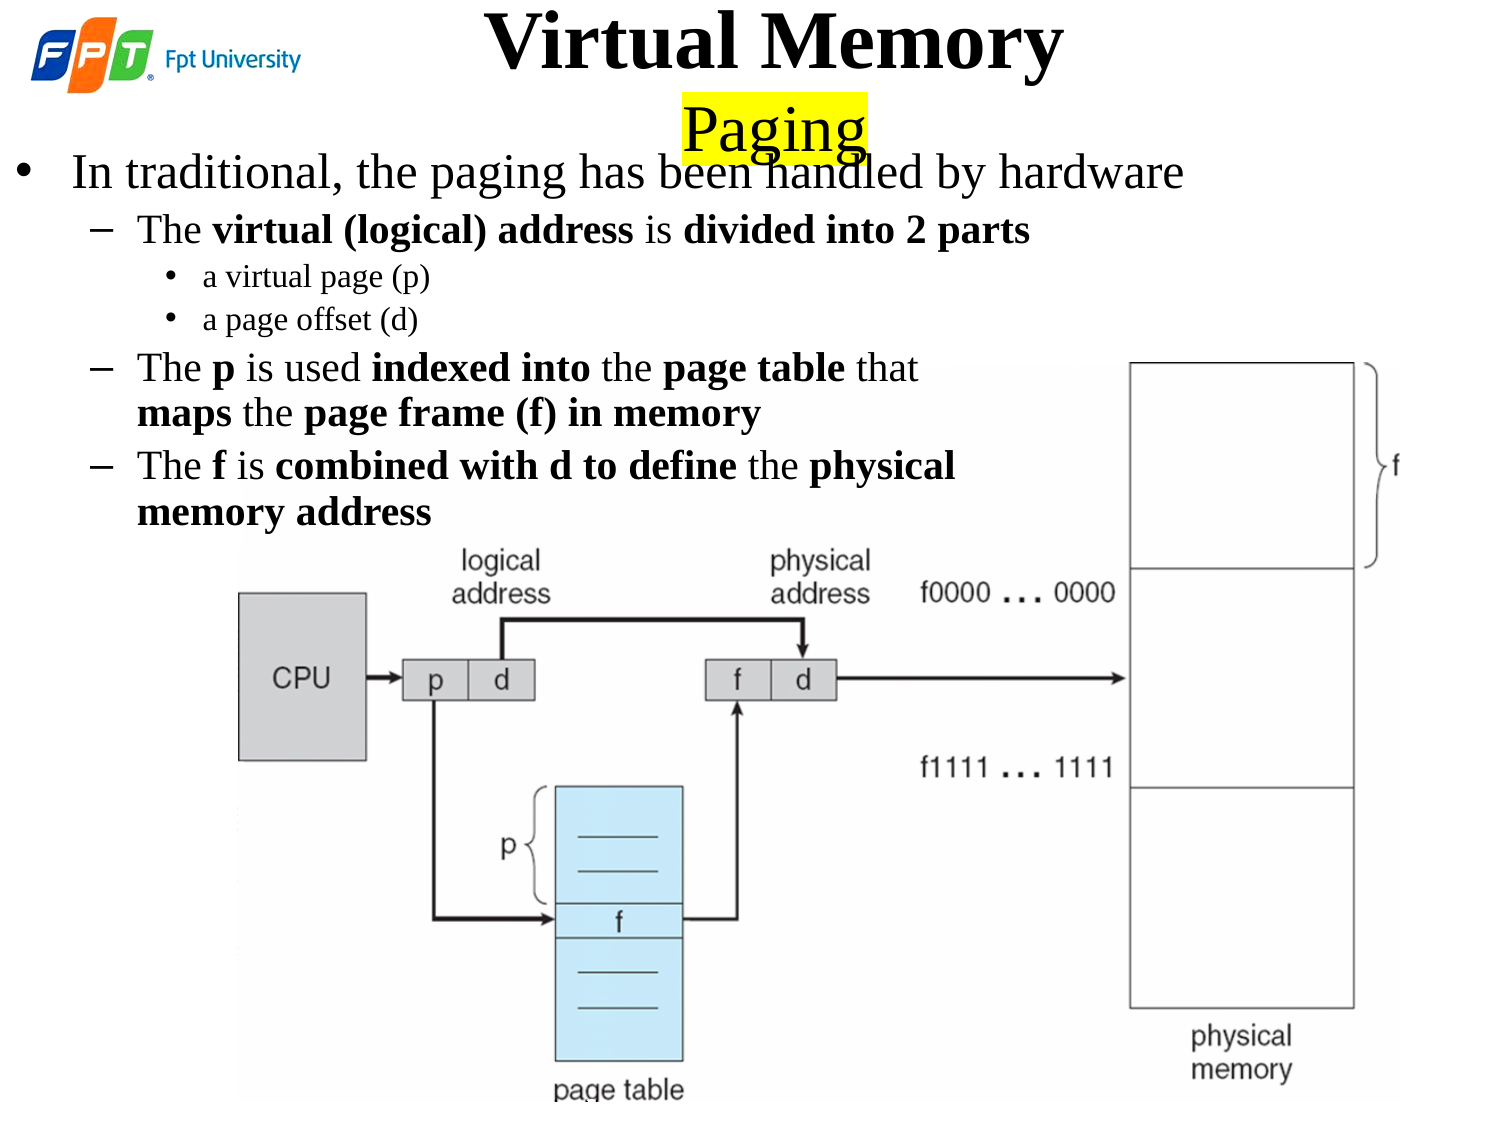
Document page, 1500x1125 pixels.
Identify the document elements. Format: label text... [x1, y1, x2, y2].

title Virtual Memory Paging [99, 0, 1450, 137]
list In traditional, the paging has been handled by hardware The virtual (logical) address is divided into 2 parts a virtual page (p) a page offset (d) The p is used indexed into the page table that maps the page frame (f) in memory The f is combined with d to define the physical memory address [0, 137, 1500, 513]
picture [0, 0, 99, 122]
picture [237, 362, 1401, 1102]
